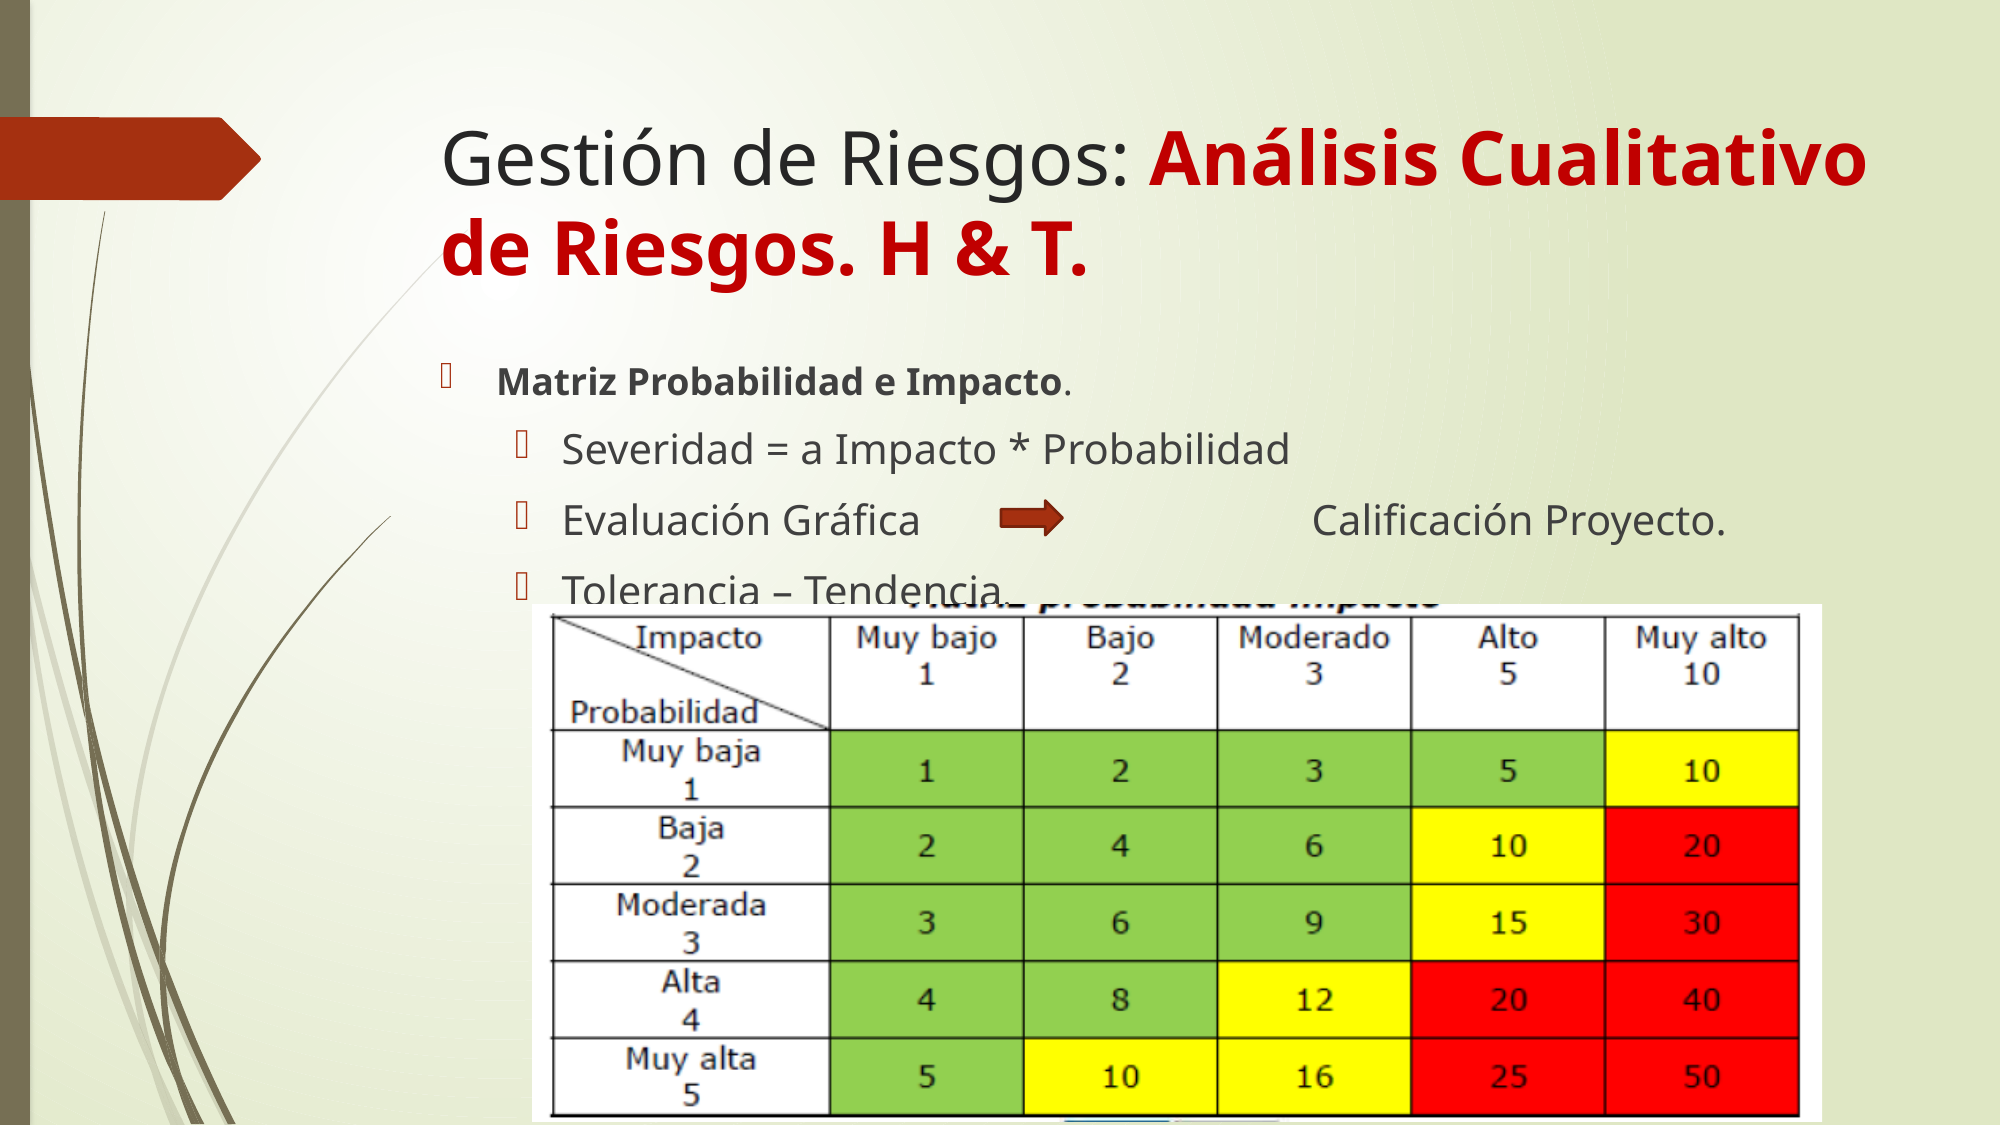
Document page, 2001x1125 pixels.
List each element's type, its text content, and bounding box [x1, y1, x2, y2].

text_box [999, 499, 1064, 537]
list Matriz Probabilidad e Impacto. Severidad = a Impacto * Probabilidad Evaluación Gráfica Calificación Proyecto. Tolerancia – Tendencia. [424, 350, 1888, 589]
title Gestión de Riesgos: Análisis Cualitativo de Riesgos. H & T. [425, 102, 1888, 313]
picture [531, 604, 1823, 1122]
